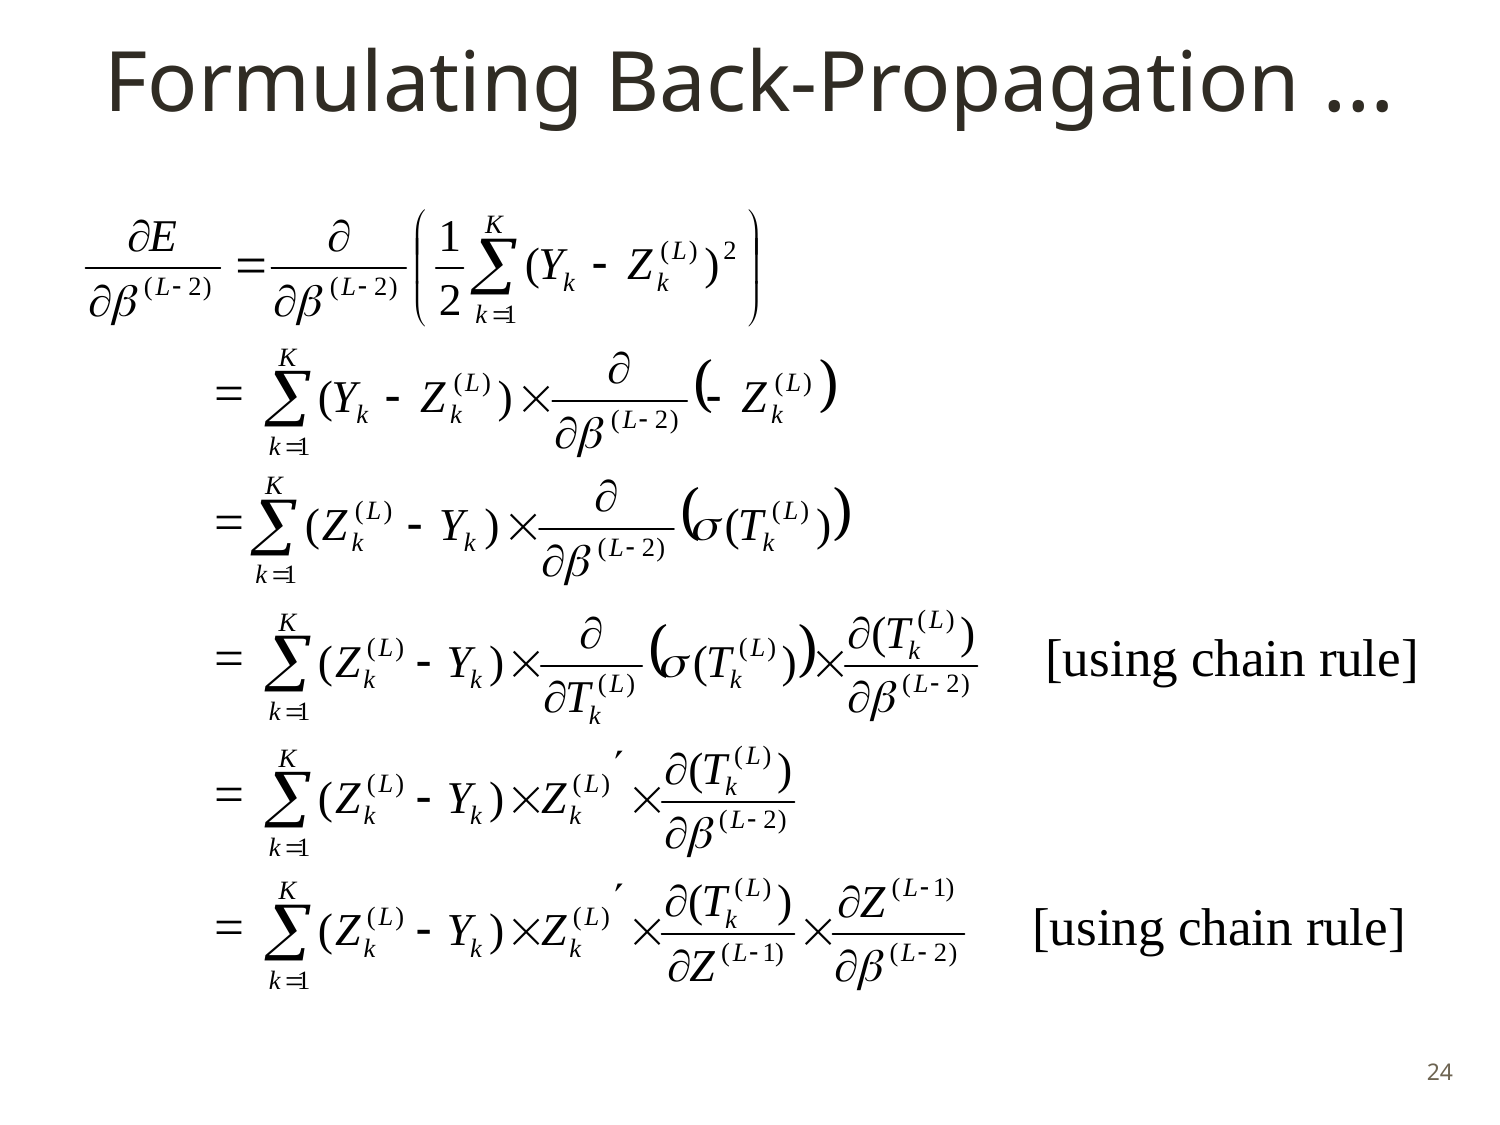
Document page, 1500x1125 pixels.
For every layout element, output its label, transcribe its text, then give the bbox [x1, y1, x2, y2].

title Formulating Back-Propagation … [81, 15, 1419, 138]
picture [76, 198, 1444, 1002]
slide_number 24 [1118, 1042, 1469, 1103]
